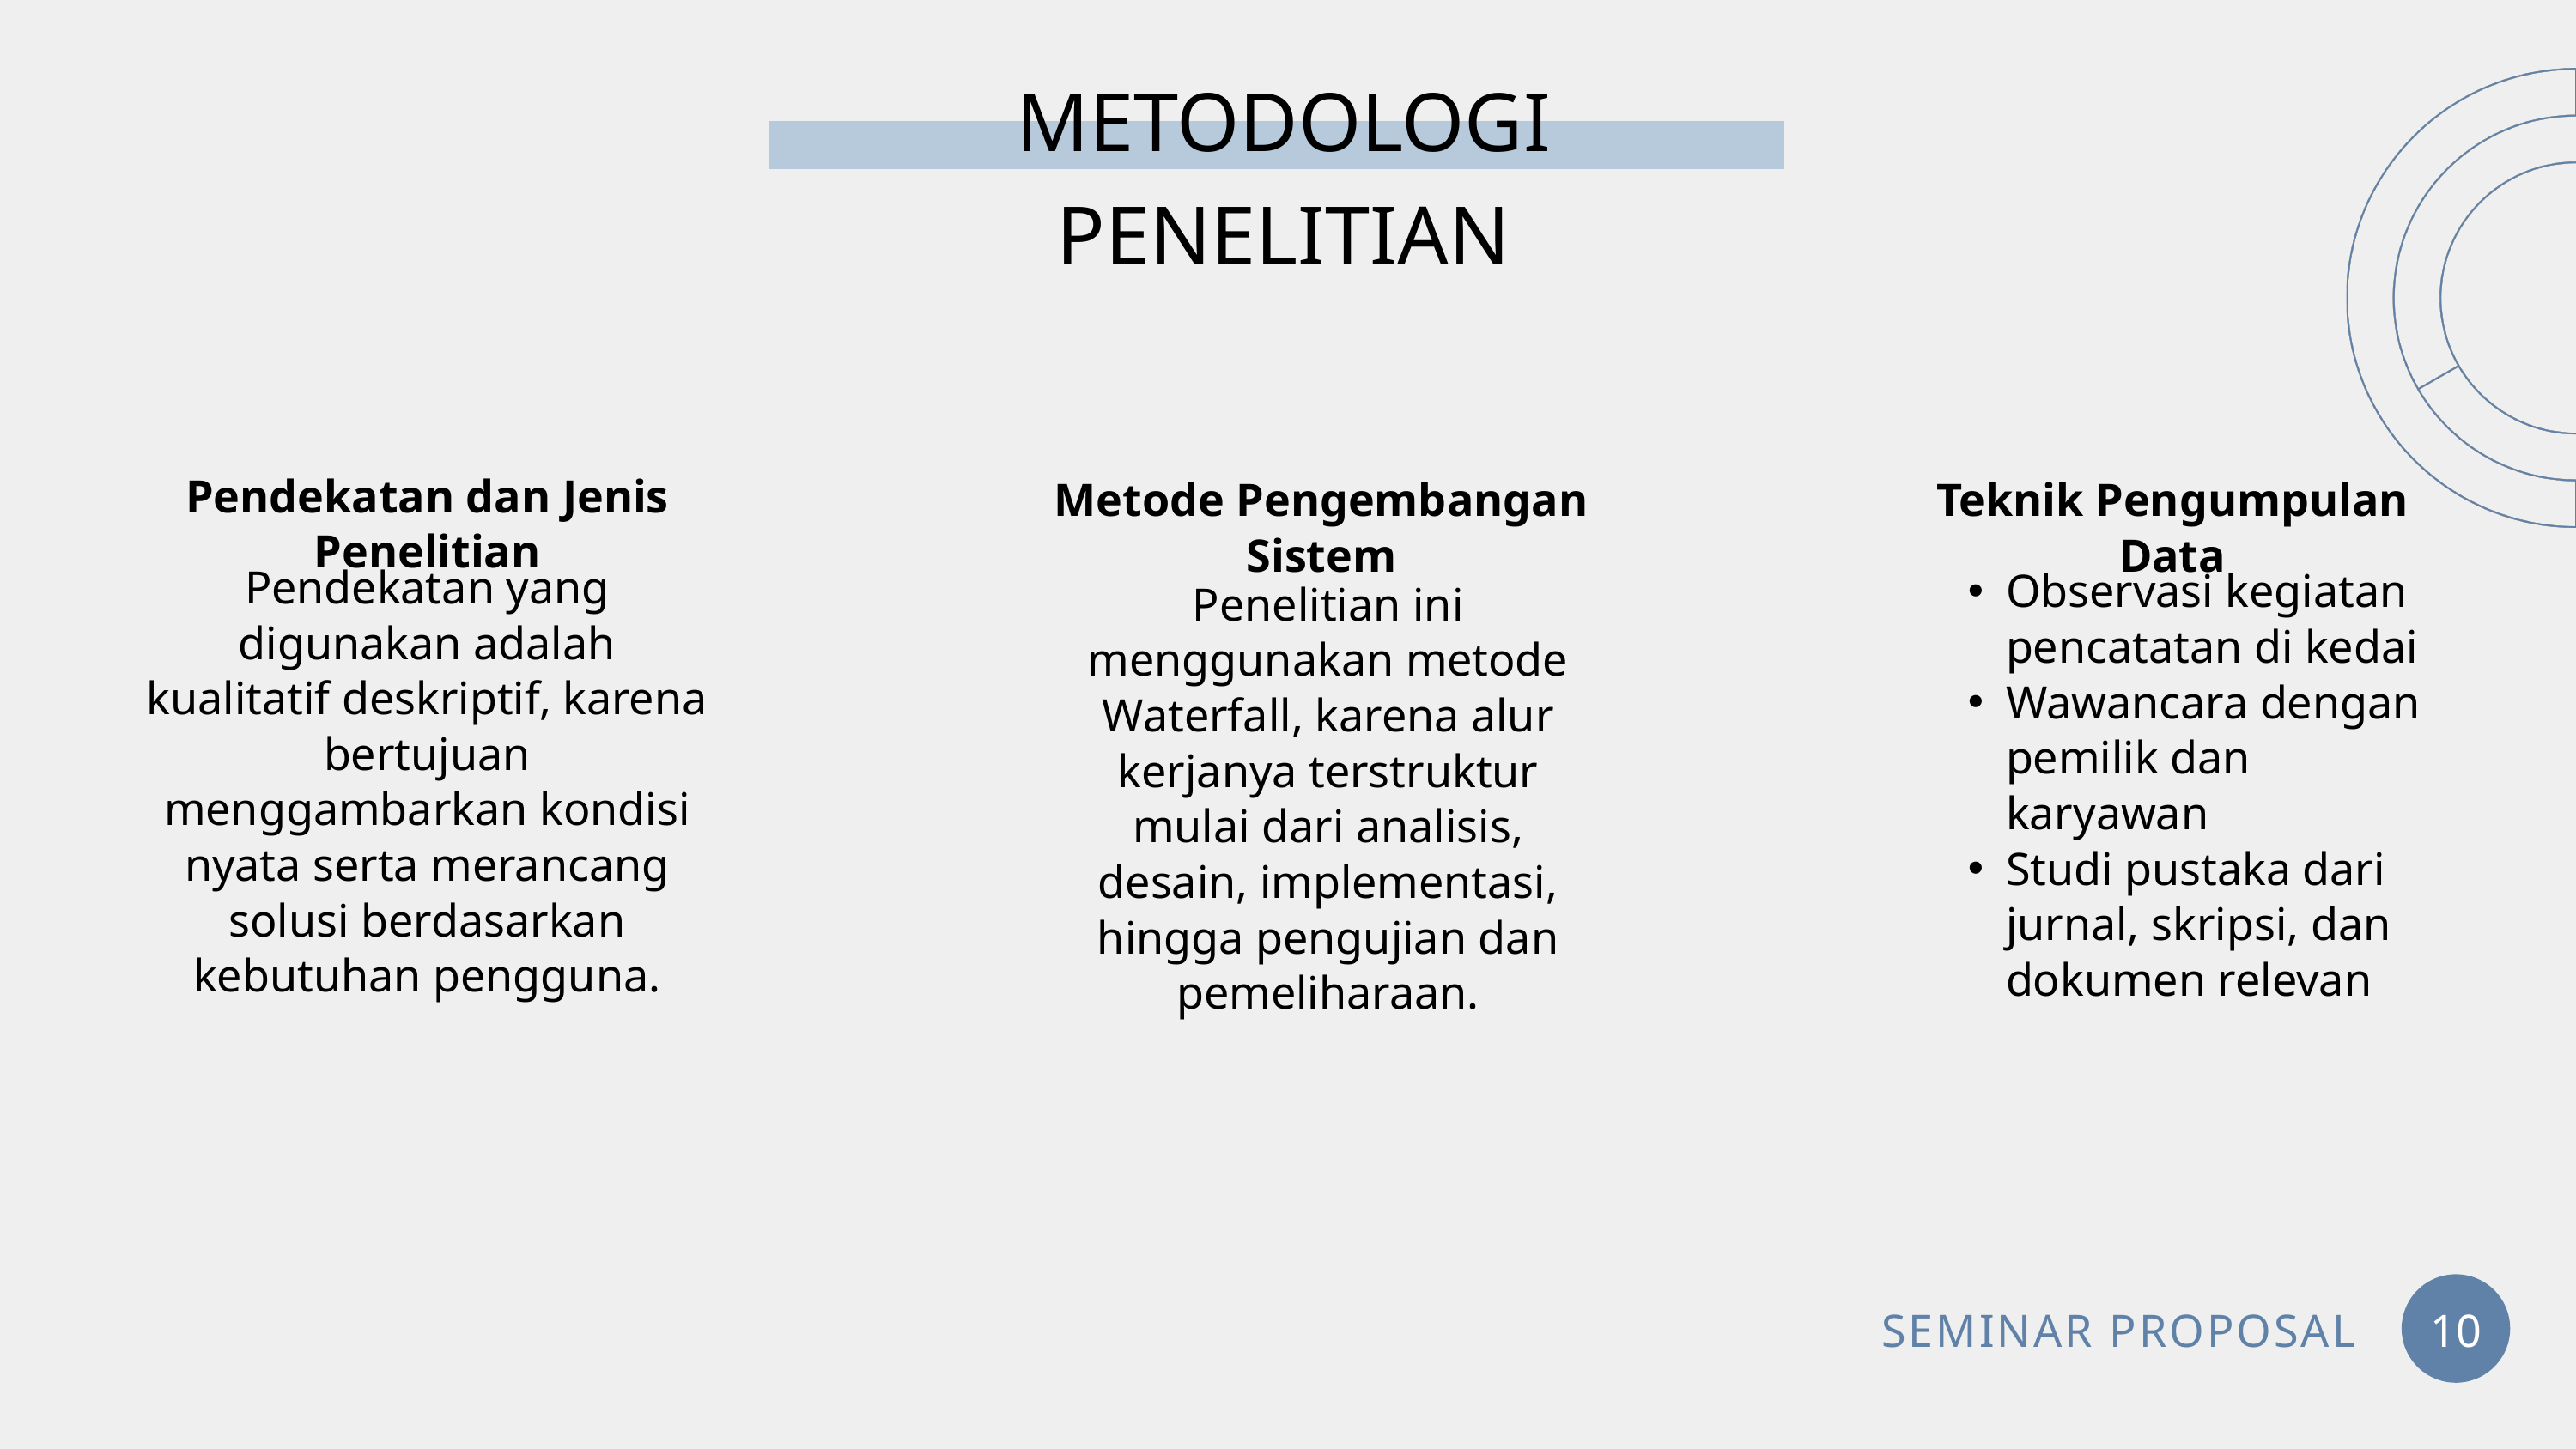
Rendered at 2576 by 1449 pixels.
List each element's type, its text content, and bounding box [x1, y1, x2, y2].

text_box Pendekatan dan Jenis Penelitian [84, 466, 770, 578]
text_box Penelitian ini menggunakan metode Waterfall, karena alur kerjanya terstruktur mulai dari analisis, desain, implementasi, hingga pengujian dan pemeliharaan. [1063, 574, 1593, 1018]
text_box METODOLOGI PENELITIAN [782, 55, 1784, 119]
text_box SEMINAR PROPOSAL [1830, 1294, 2357, 1357]
text_box Observasi kegiatan pencatatan di kedai Wawancara dengan pemilik dan karyawan Studi pustaka dari jurnal, skripsi, dan dokumen relevan [1929, 561, 2432, 1061]
text_box [2346, 68, 2576, 528]
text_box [2401, 1274, 2511, 1383]
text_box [768, 120, 1785, 169]
text_box Teknik Pengumpulan Data [1929, 470, 2415, 561]
text_box METODOLOGI PENELITIAN [782, 176, 1784, 281]
text_box Metode Pengembangan Sistem [1034, 470, 1608, 581]
text_box Pendekatan yang digunakan adalah kualitatif deskriptif, karena bertujuan menggambarkan kondisi nyata serta merancang solusi berdasarkan kebutuhan pengguna. [142, 557, 713, 1002]
